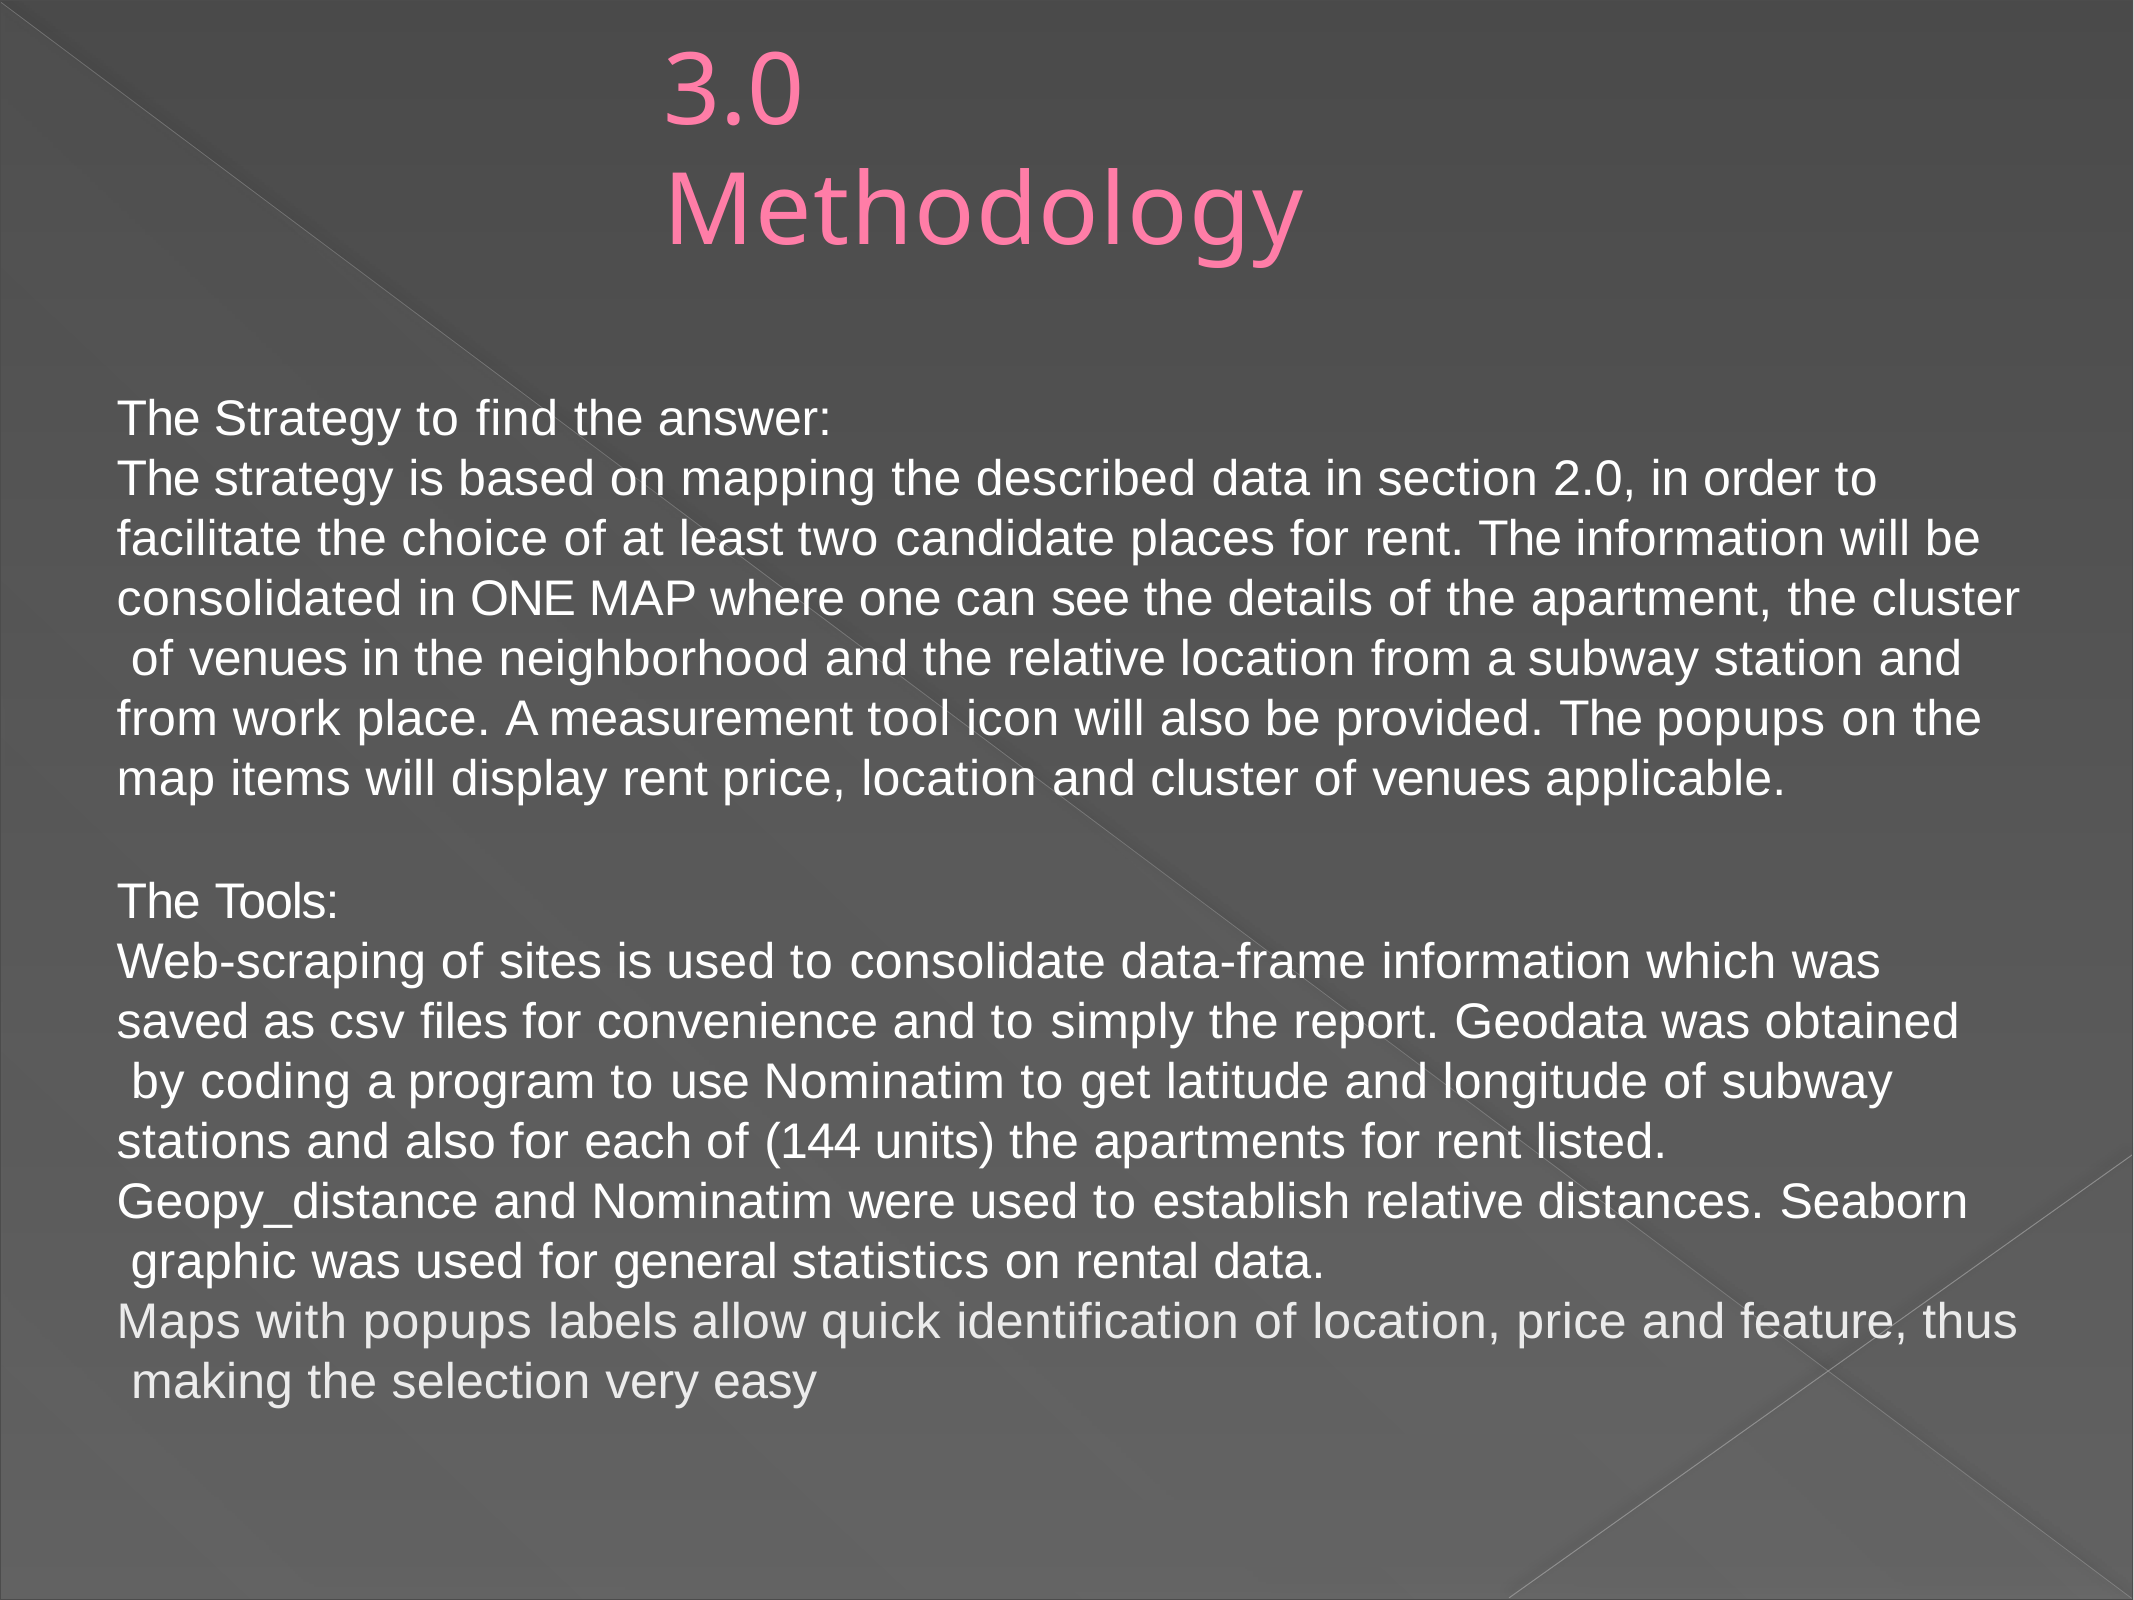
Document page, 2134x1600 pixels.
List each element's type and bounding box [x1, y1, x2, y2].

text_box [0, 0, 2134, 1600]
